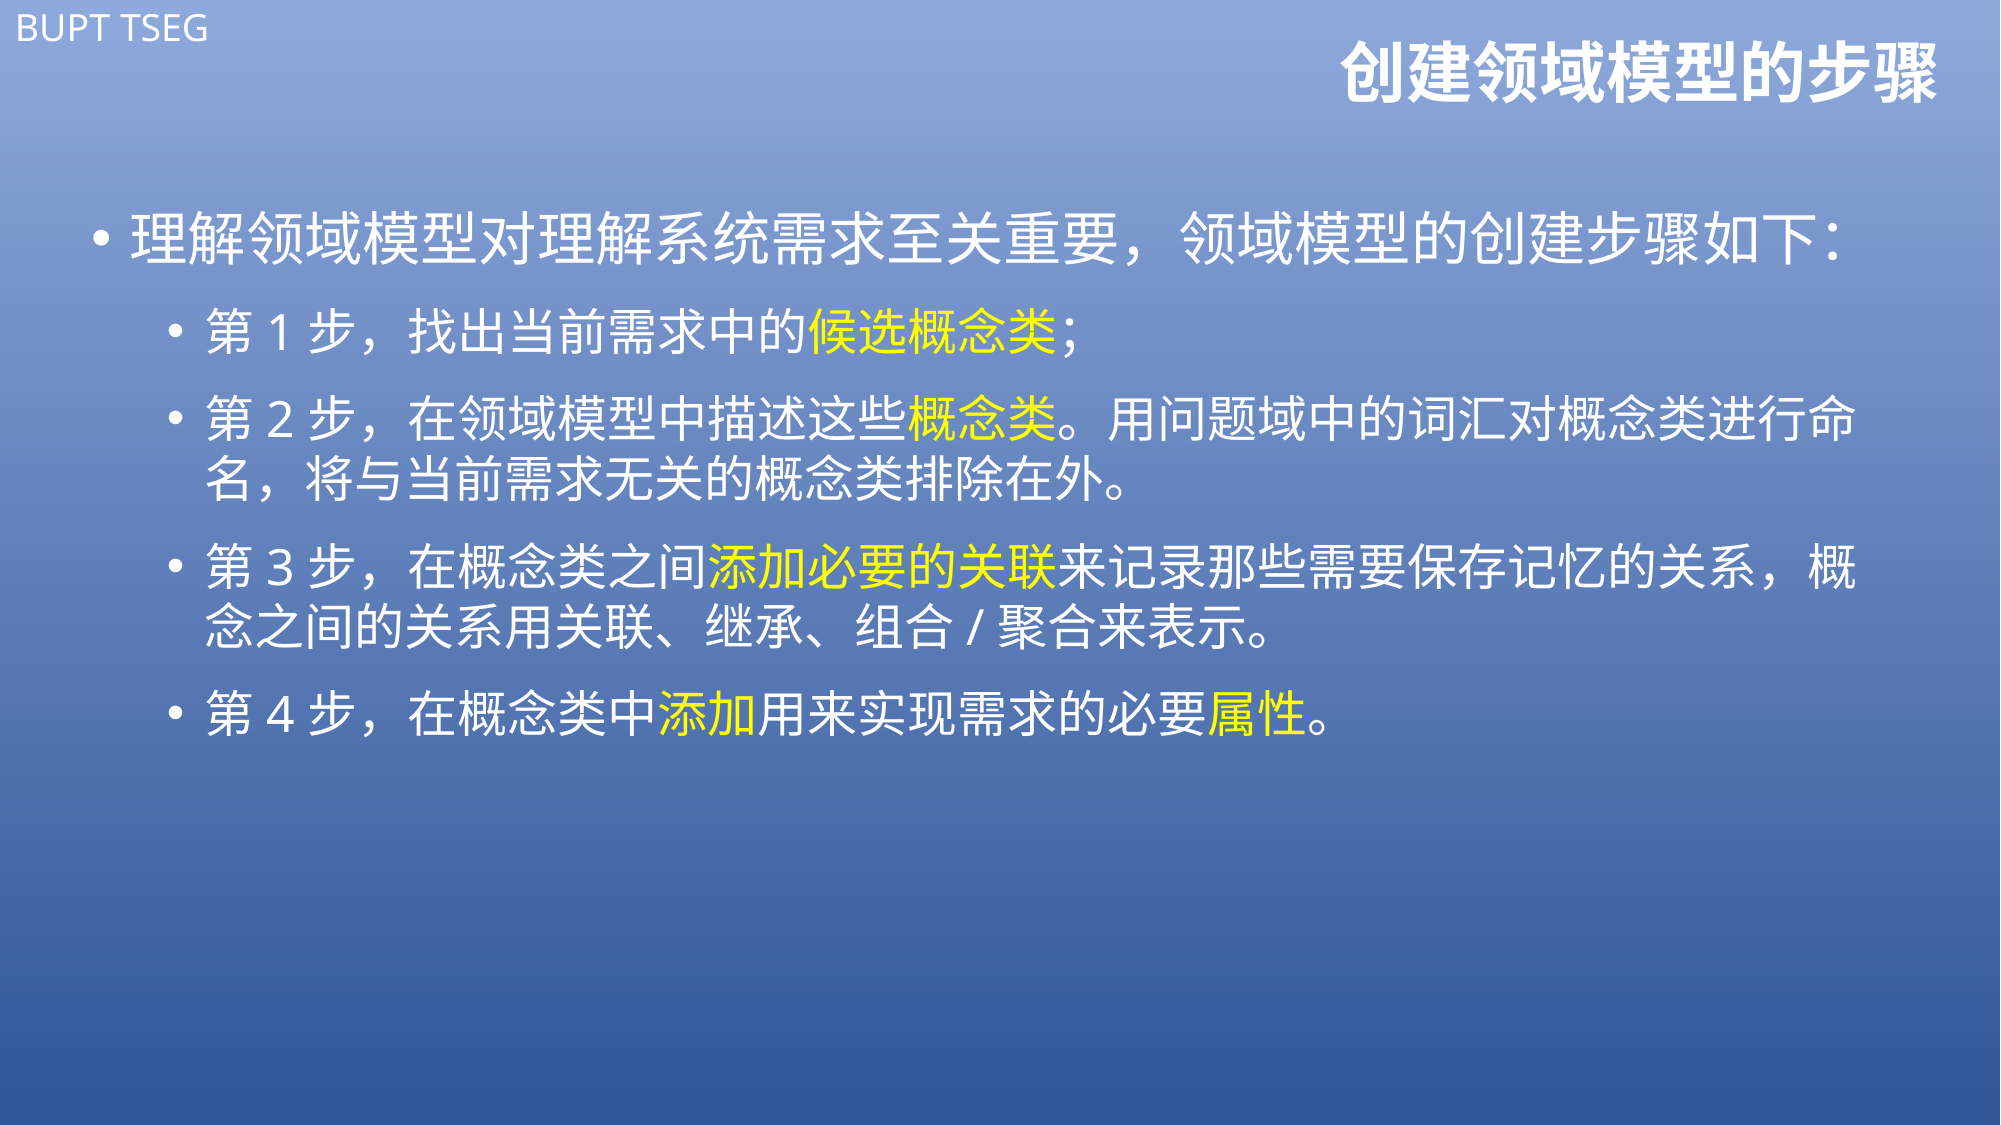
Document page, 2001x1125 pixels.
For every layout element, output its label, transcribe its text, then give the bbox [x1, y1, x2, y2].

list 理解领域模型对理解系统需求至关重要，领域模型的创建步骤如下： 第1步，找出当前需求中的候选概念类； 第2步，在领域模型中描述这些概念类。用问题域中的词汇对概念类进行命名，将与当前需求无关的概念类排除在外。 第3步，在概念类之间添加必要的关联来记录那些需要保存记忆的关系，概念之间的关系用关联、继承、组合/聚合来表示。 第4步，在概念类中添加用来实现需求的必要属性。 [76, 194, 1908, 1012]
title 创建领域模型的步骤 [259, 23, 1956, 130]
